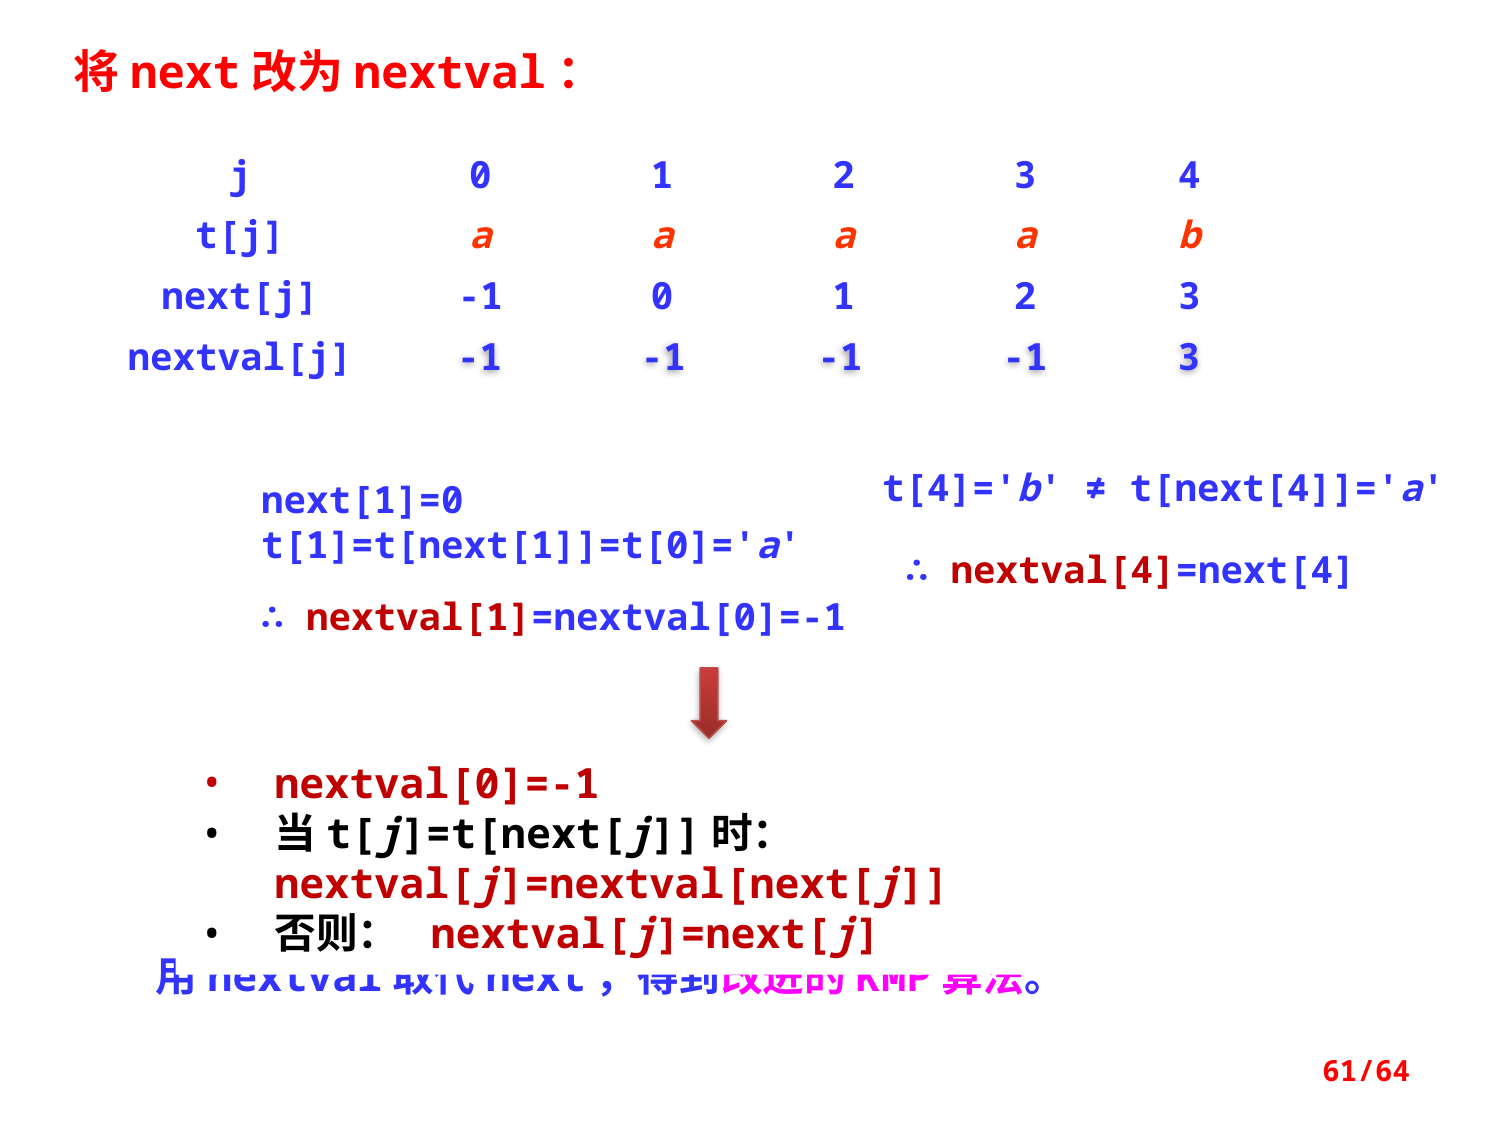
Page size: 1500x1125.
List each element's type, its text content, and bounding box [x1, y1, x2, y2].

text_box 3 [1135, 332, 1243, 379]
text_box next[1]=0 t[1]=t[next[1]]=t[0]='a' [246, 468, 879, 574]
table_cell next[j] [94, 262, 387, 323]
table_cell [1113, 323, 1265, 384]
text_box ∴ nextval[4]=next[4] [890, 538, 1418, 599]
slide_number ‹#›/64 [1074, 1042, 1425, 1103]
table_cell 0 [574, 262, 750, 323]
table_cell -1 [387, 262, 574, 323]
text_box 用nextval取代next，得到改进的KMP算法。 [140, 942, 1219, 1008]
table_header j [94, 141, 387, 201]
table_cell [574, 323, 750, 384]
table_header 1 [574, 141, 750, 201]
table_cell a [574, 201, 750, 262]
table_cell nextval[j] [94, 323, 387, 384]
table_cell b [1113, 201, 1265, 262]
table_cell [387, 323, 574, 384]
table_cell 1 [750, 262, 937, 323]
table_header 3 [937, 141, 1113, 201]
table_cell 2 [937, 262, 1113, 323]
text_box 将next改为nextval： [58, 35, 645, 106]
text_box t[4]='b' ≠ t[next[4]]='a' [867, 456, 1477, 517]
table_cell t[j] [94, 201, 387, 262]
text_box -1 [786, 332, 894, 379]
table_header 4 [1113, 141, 1265, 201]
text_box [175, 667, 1383, 927]
table_cell a [387, 201, 574, 262]
text_box -1 [610, 332, 717, 379]
table_cell [937, 323, 1113, 384]
text_box -1 [426, 332, 533, 379]
text_box ∴ nextval[1]=nextval[0]=-1 [246, 585, 926, 646]
table_header 2 [750, 141, 937, 201]
table_cell a [937, 201, 1113, 262]
text_box -1 [971, 332, 1078, 379]
table_cell [750, 323, 937, 384]
table_header 0 [387, 141, 574, 201]
table_cell 3 [1113, 262, 1265, 323]
table_cell a [750, 201, 937, 262]
